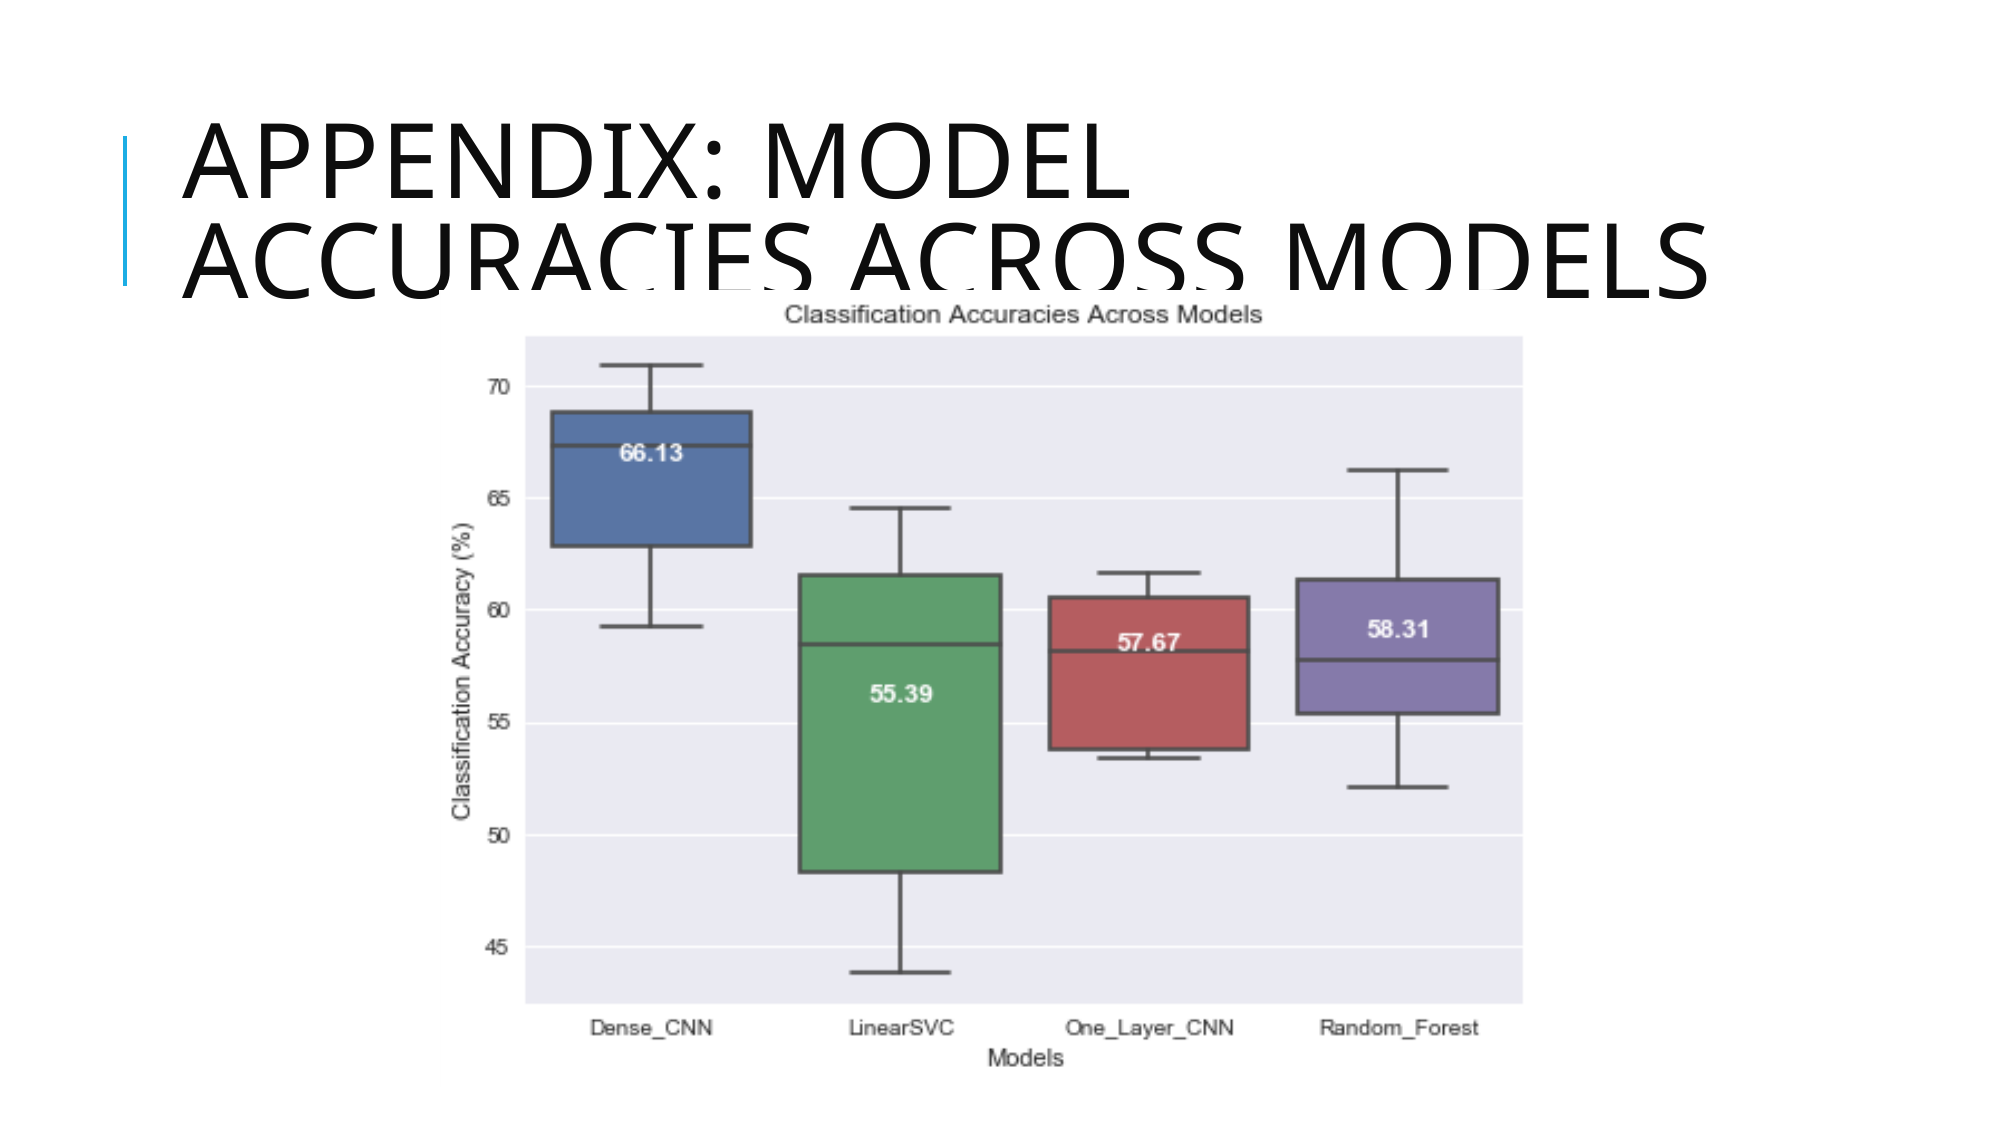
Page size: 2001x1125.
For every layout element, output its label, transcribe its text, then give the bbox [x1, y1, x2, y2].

title Appendix: Model Accuracies Across models [168, 96, 1763, 342]
picture [439, 290, 1539, 1087]
